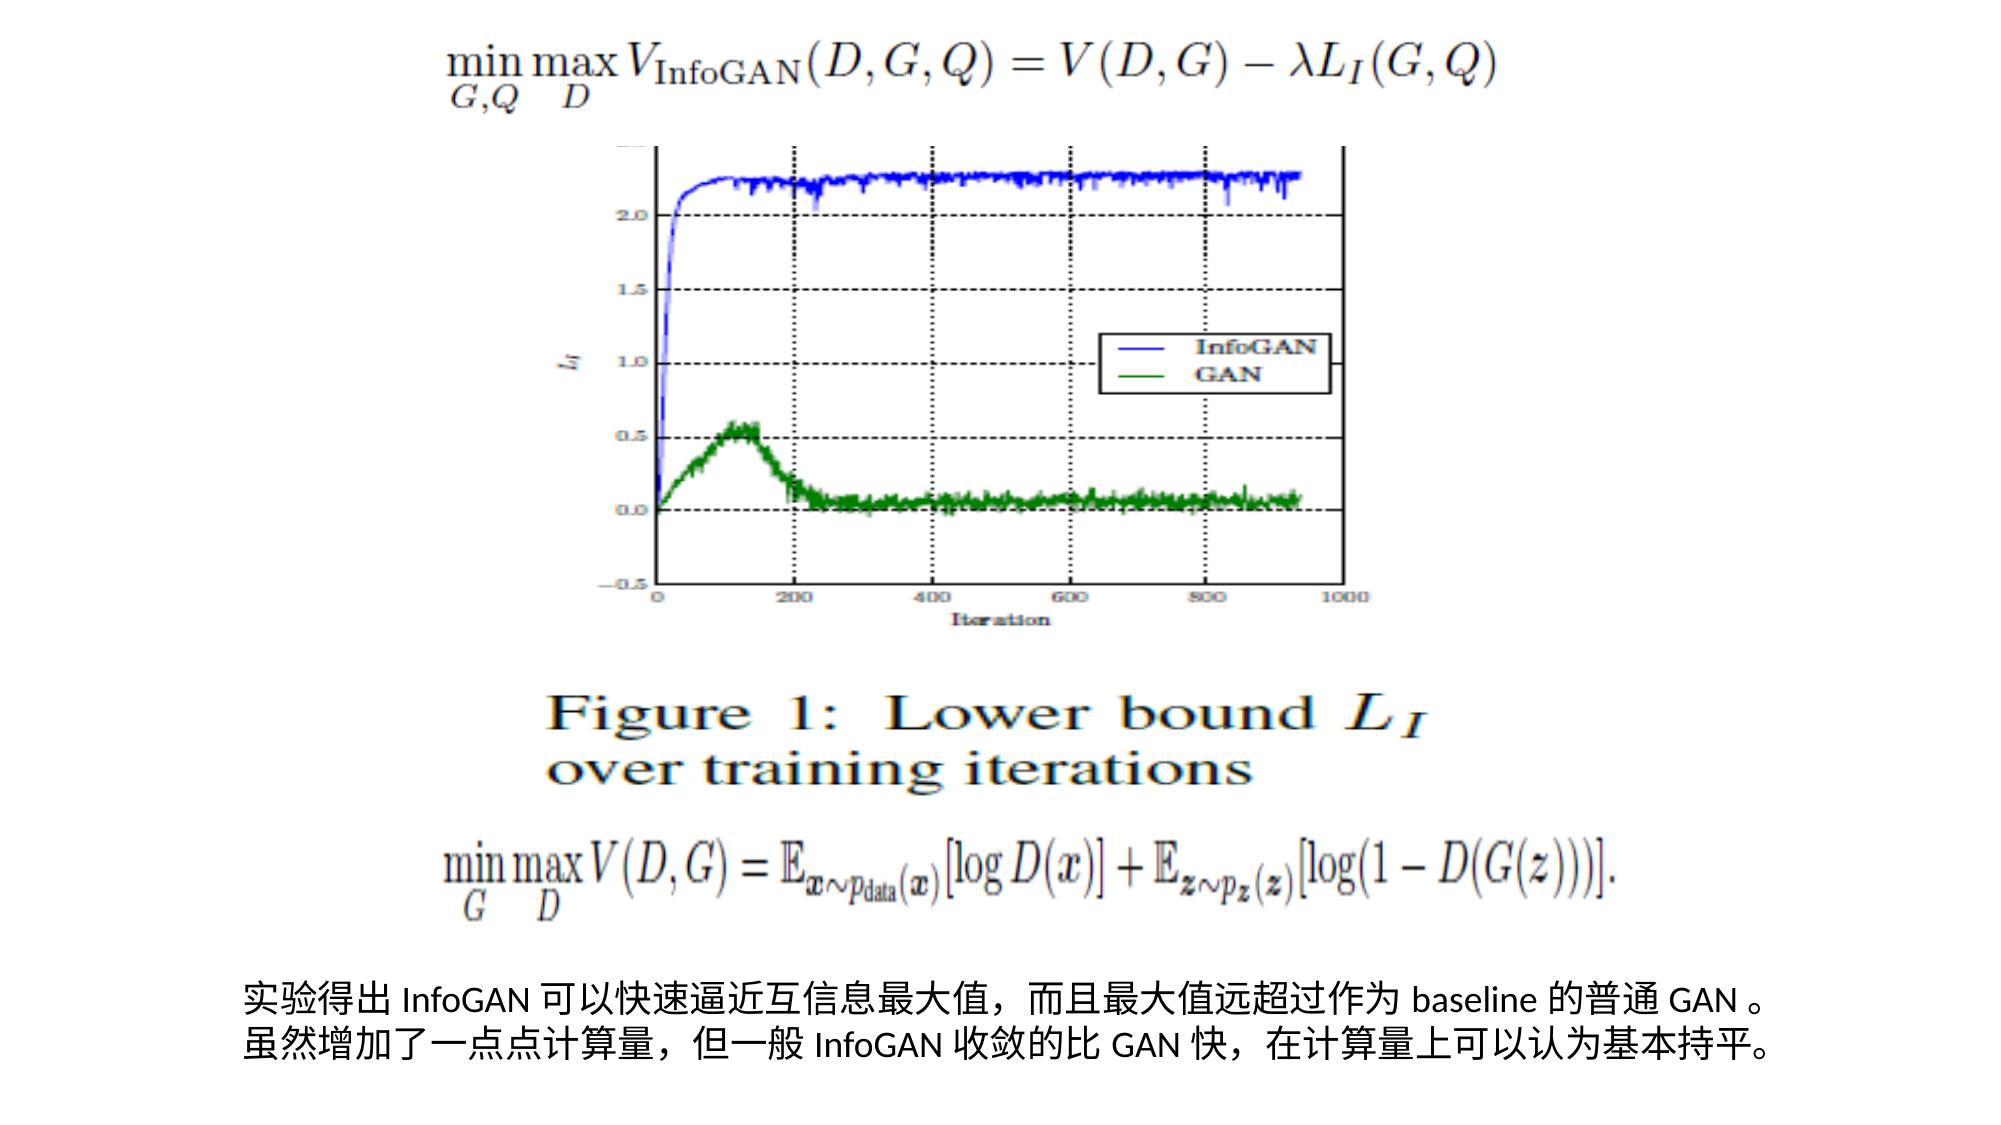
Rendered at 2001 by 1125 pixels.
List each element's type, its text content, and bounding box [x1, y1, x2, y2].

picture [373, 9, 1628, 938]
text_box 实验得出InfoGAN可以快速逼近互信息最大值，而且最大值远超过作为baseline的普通GAN。 虽然增加了一点点计算量，但一般InfoGAN收敛的比GAN快，在计算量上可以认为基本持平。 [227, 967, 1830, 1073]
